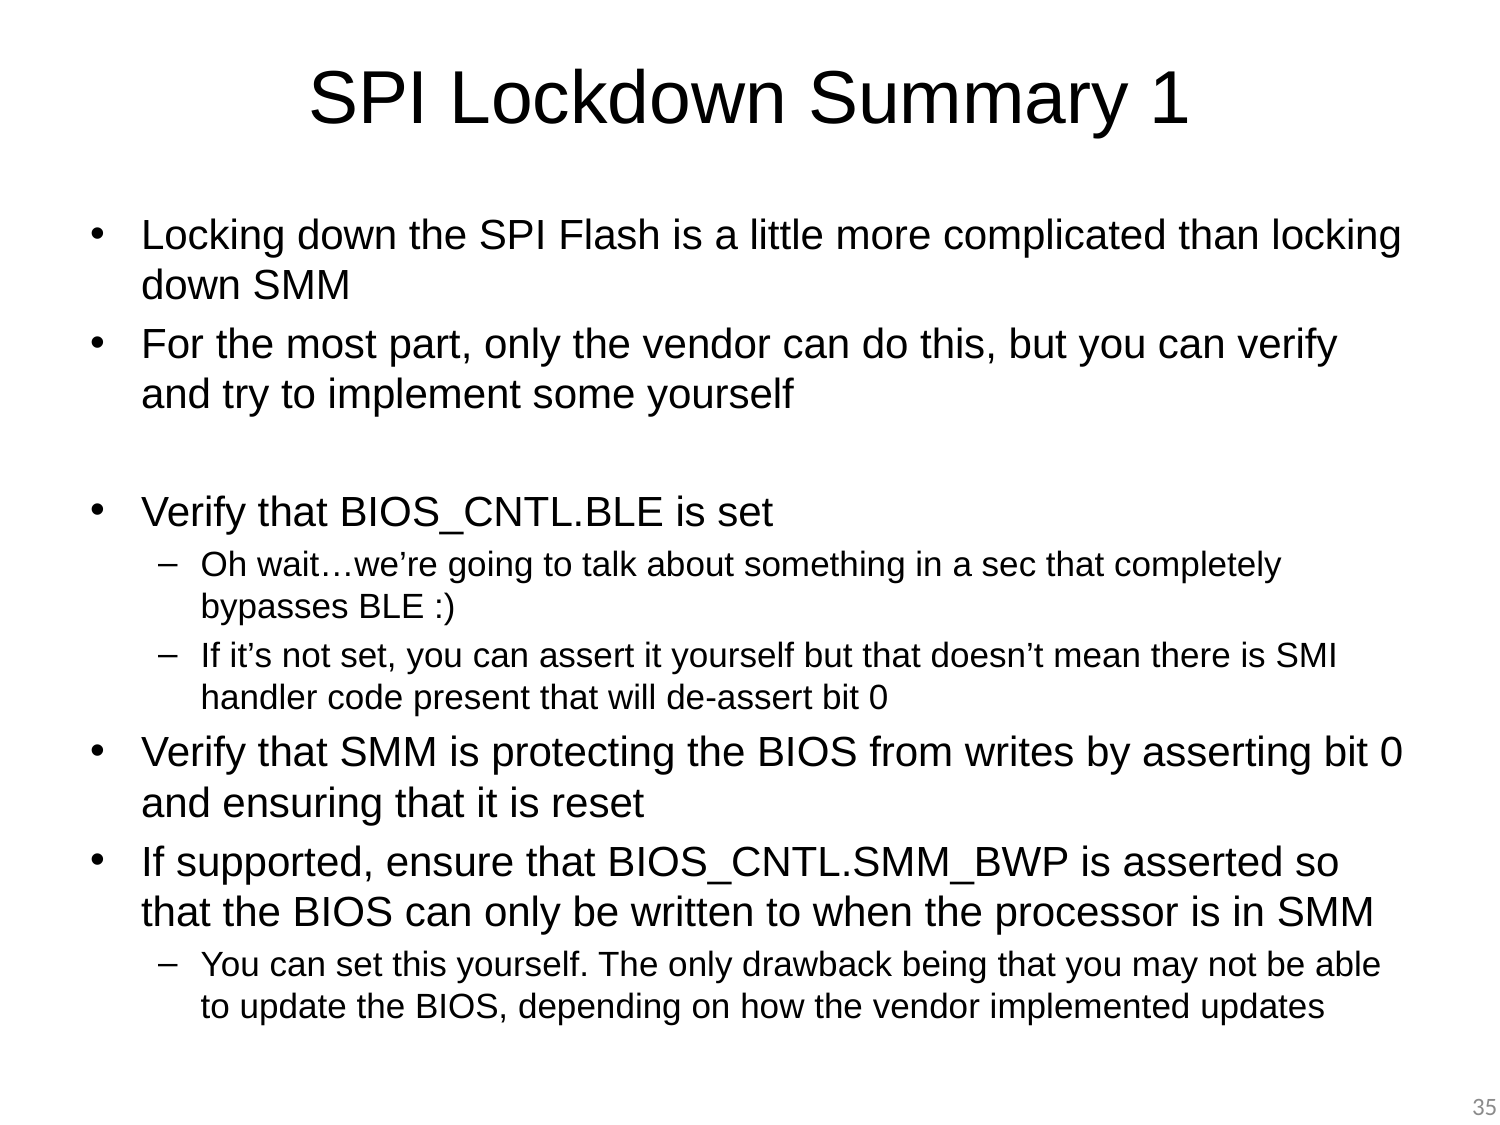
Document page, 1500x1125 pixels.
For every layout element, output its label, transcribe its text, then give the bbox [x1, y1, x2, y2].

title SPI Lockdown Summary 1 [75, 0, 1425, 188]
list Locking down the SPI Flash is a little more complicated than locking down SMM For the most part, only the vendor can do this, but you can verify and try to implement some yourself Verify that BIOS_CNTL.BLE is set Oh wait…we’re going to talk about something in a sec that completely bypasses BLE :) If it’s not set, you can assert it yourself but that doesn’t mean there is SMI handler code present that will de-assert bit 0 Verify that SMM is protecting the BIOS from writes by asserting bit 0 and ensuring that it is reset If supported, ensure that BIOS_CNTL.SMM_BWP is asserted so that the BIOS can only be written to when the processor is in SMM You can set this yourself. The only drawback being that you may not be able to update the BIOS, depending on how the vendor implemented updates [75, 200, 1425, 1075]
slide_number 35 [1162, 1074, 1500, 1125]
